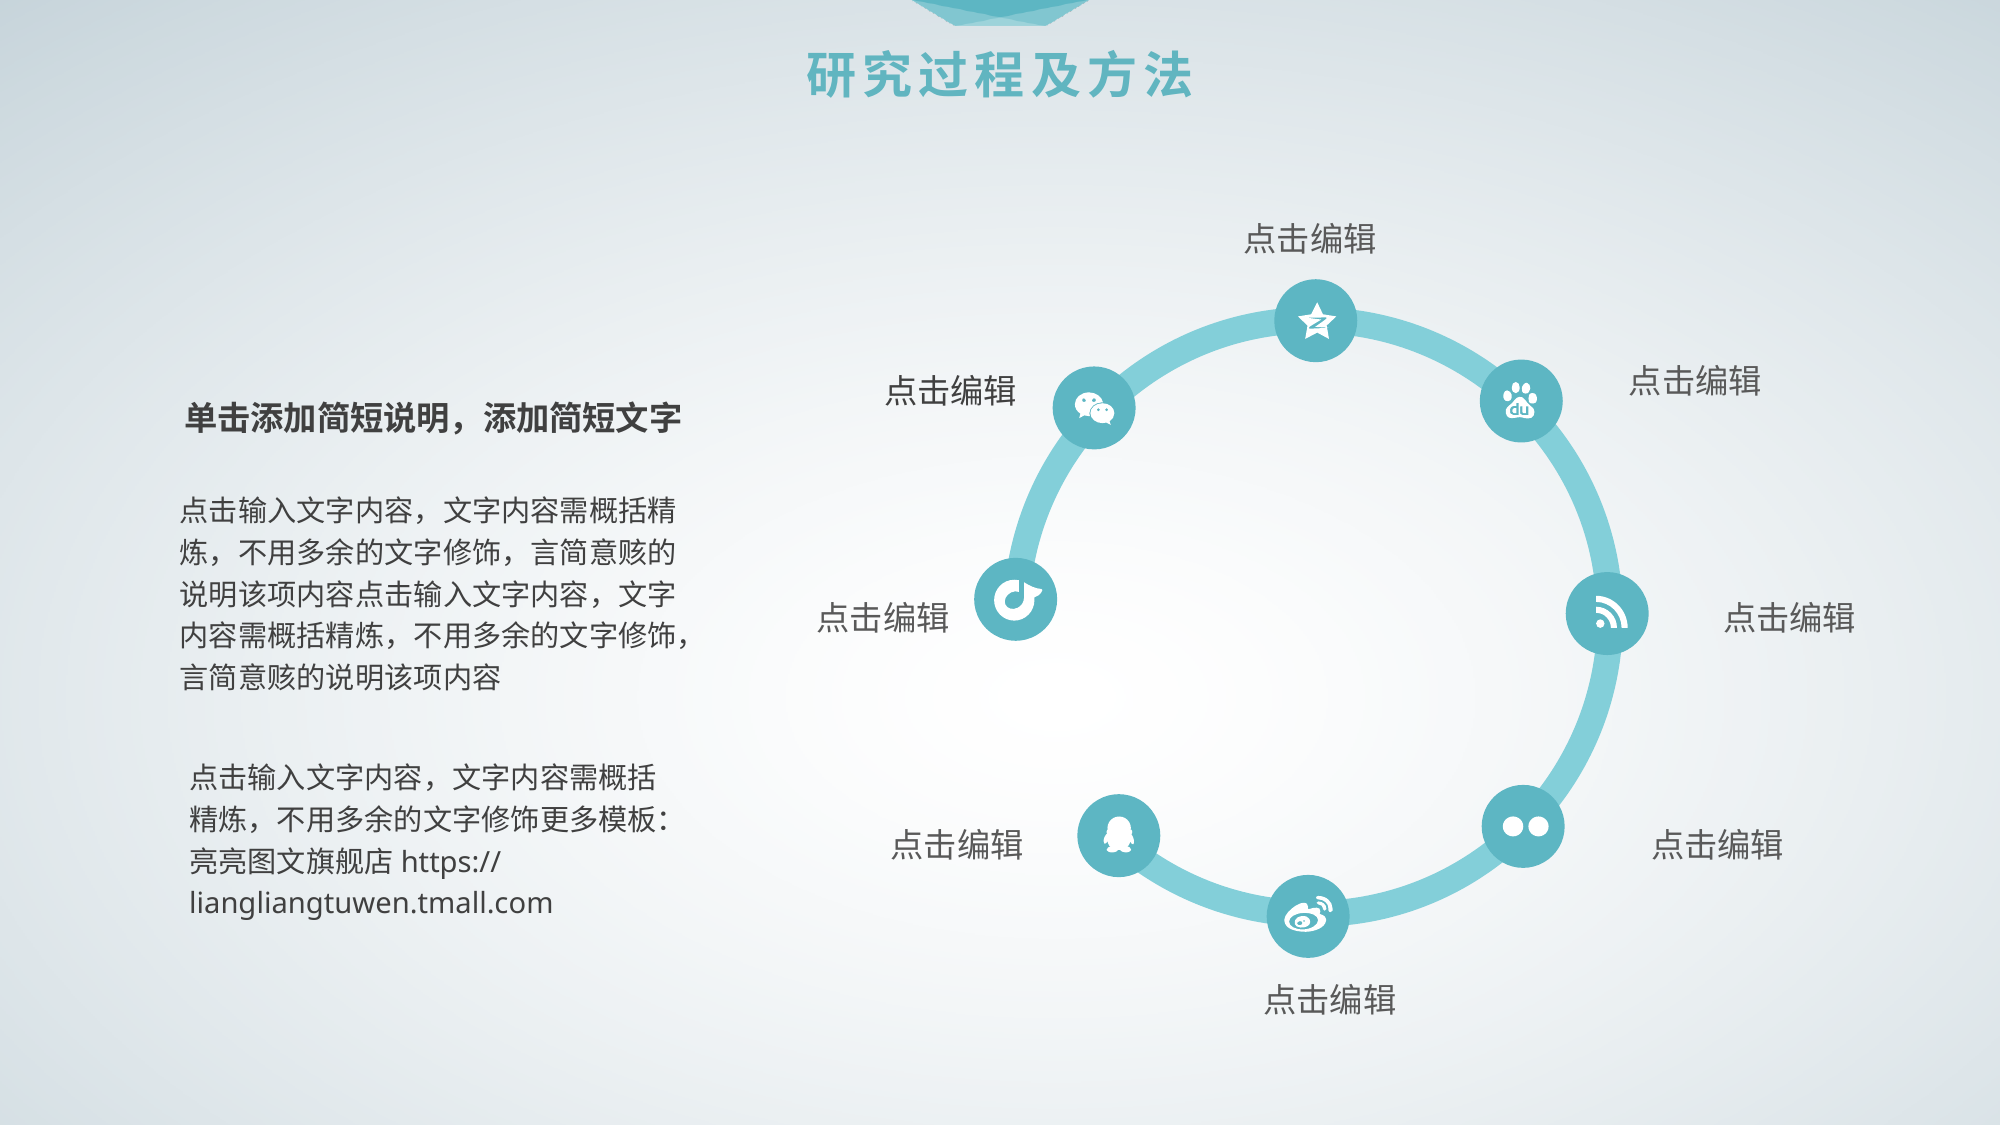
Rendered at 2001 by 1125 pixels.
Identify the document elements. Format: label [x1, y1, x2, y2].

picture [0, 0, 2000, 1125]
text_box [1565, 572, 1649, 656]
text_box [1297, 302, 1337, 339]
text_box [974, 557, 1058, 641]
text_box [1283, 895, 1333, 933]
text_box [1103, 816, 1135, 853]
text_box [1074, 392, 1115, 425]
text_box [1481, 784, 1565, 868]
